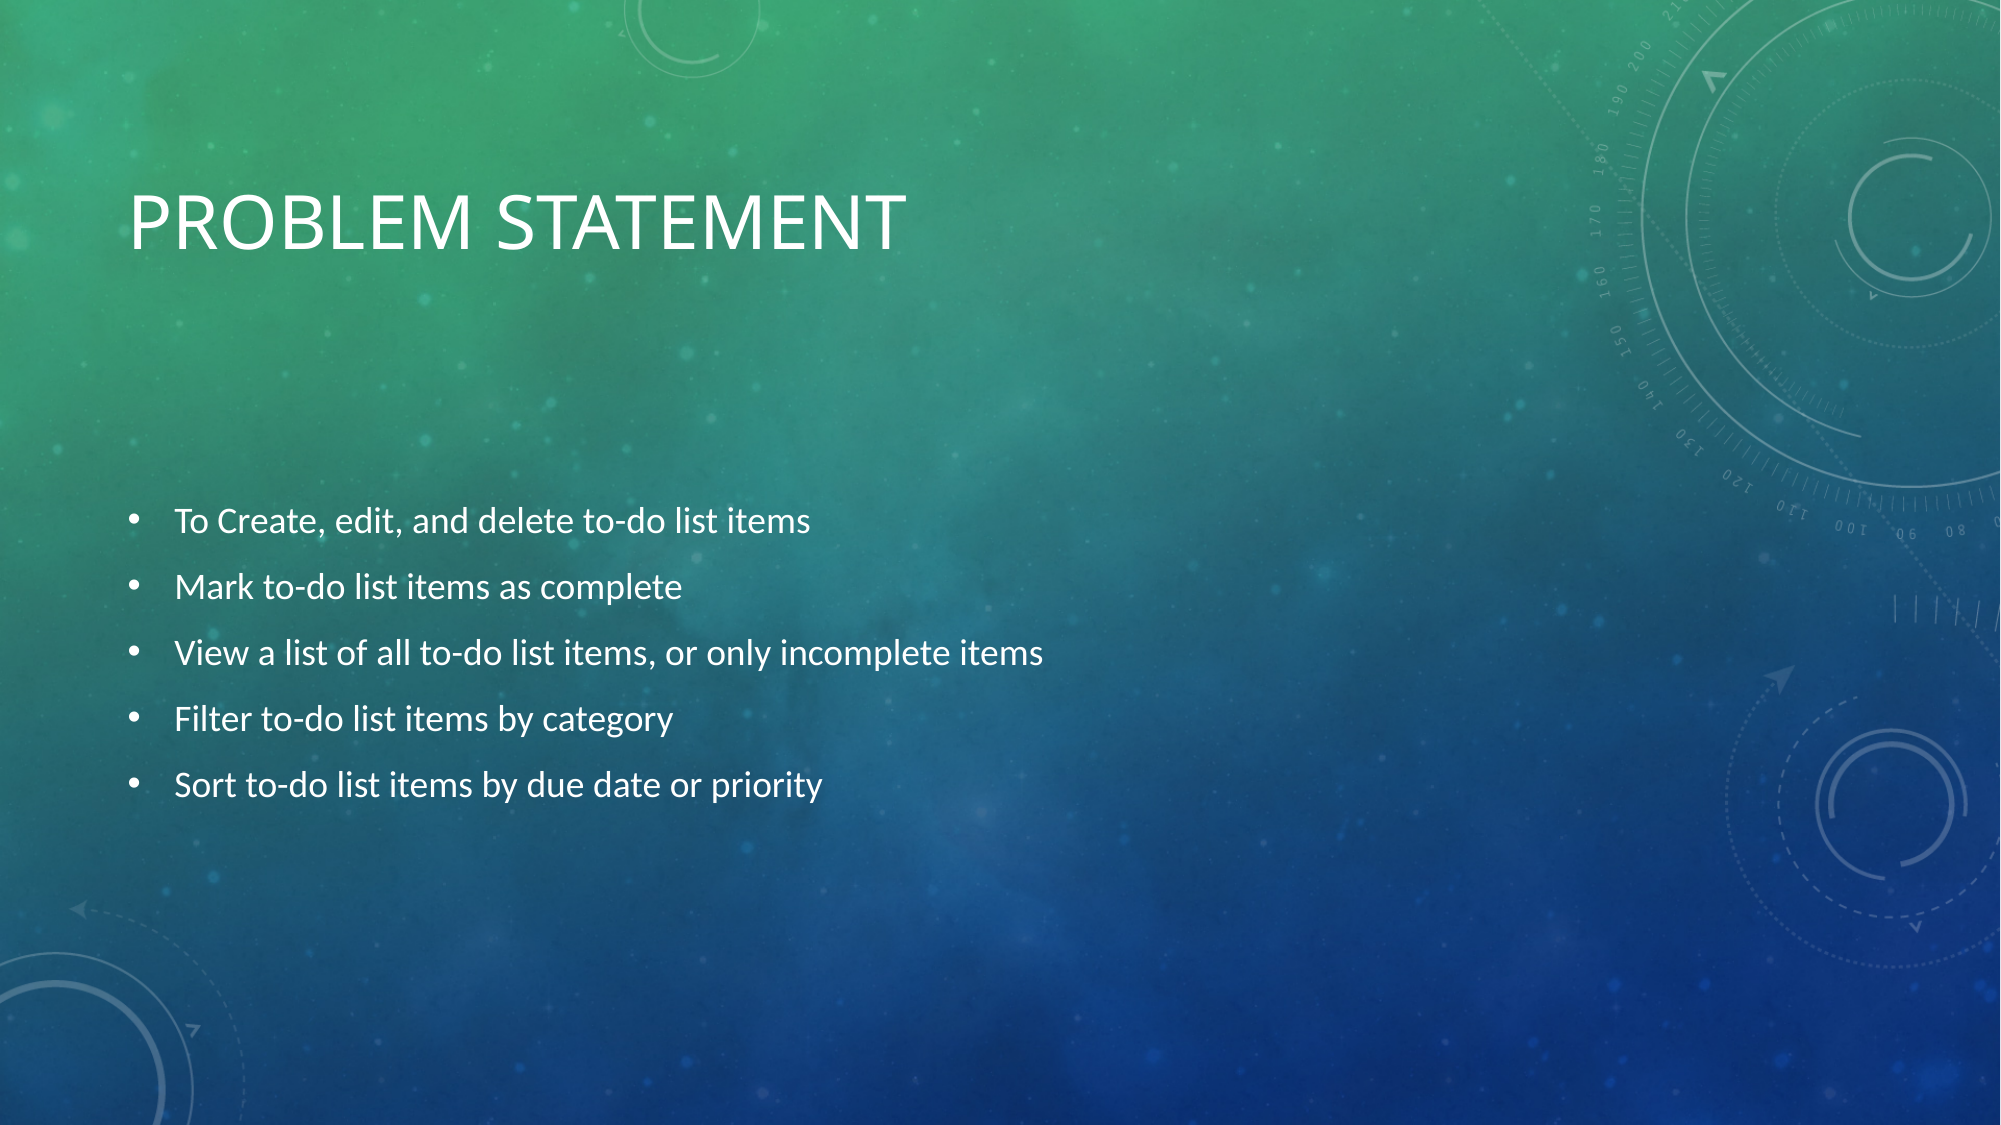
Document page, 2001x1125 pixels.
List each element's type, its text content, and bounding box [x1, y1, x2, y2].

list To Create, edit, and delete to-do list items Mark to-do list items as complete View a list of all to-do list items, or only incomplete items Filter to-do list items by category Sort to-do list items by due date or priority [112, 351, 1775, 950]
title Problem Statement [112, 99, 1775, 339]
picture [0, 0, 2001, 1125]
